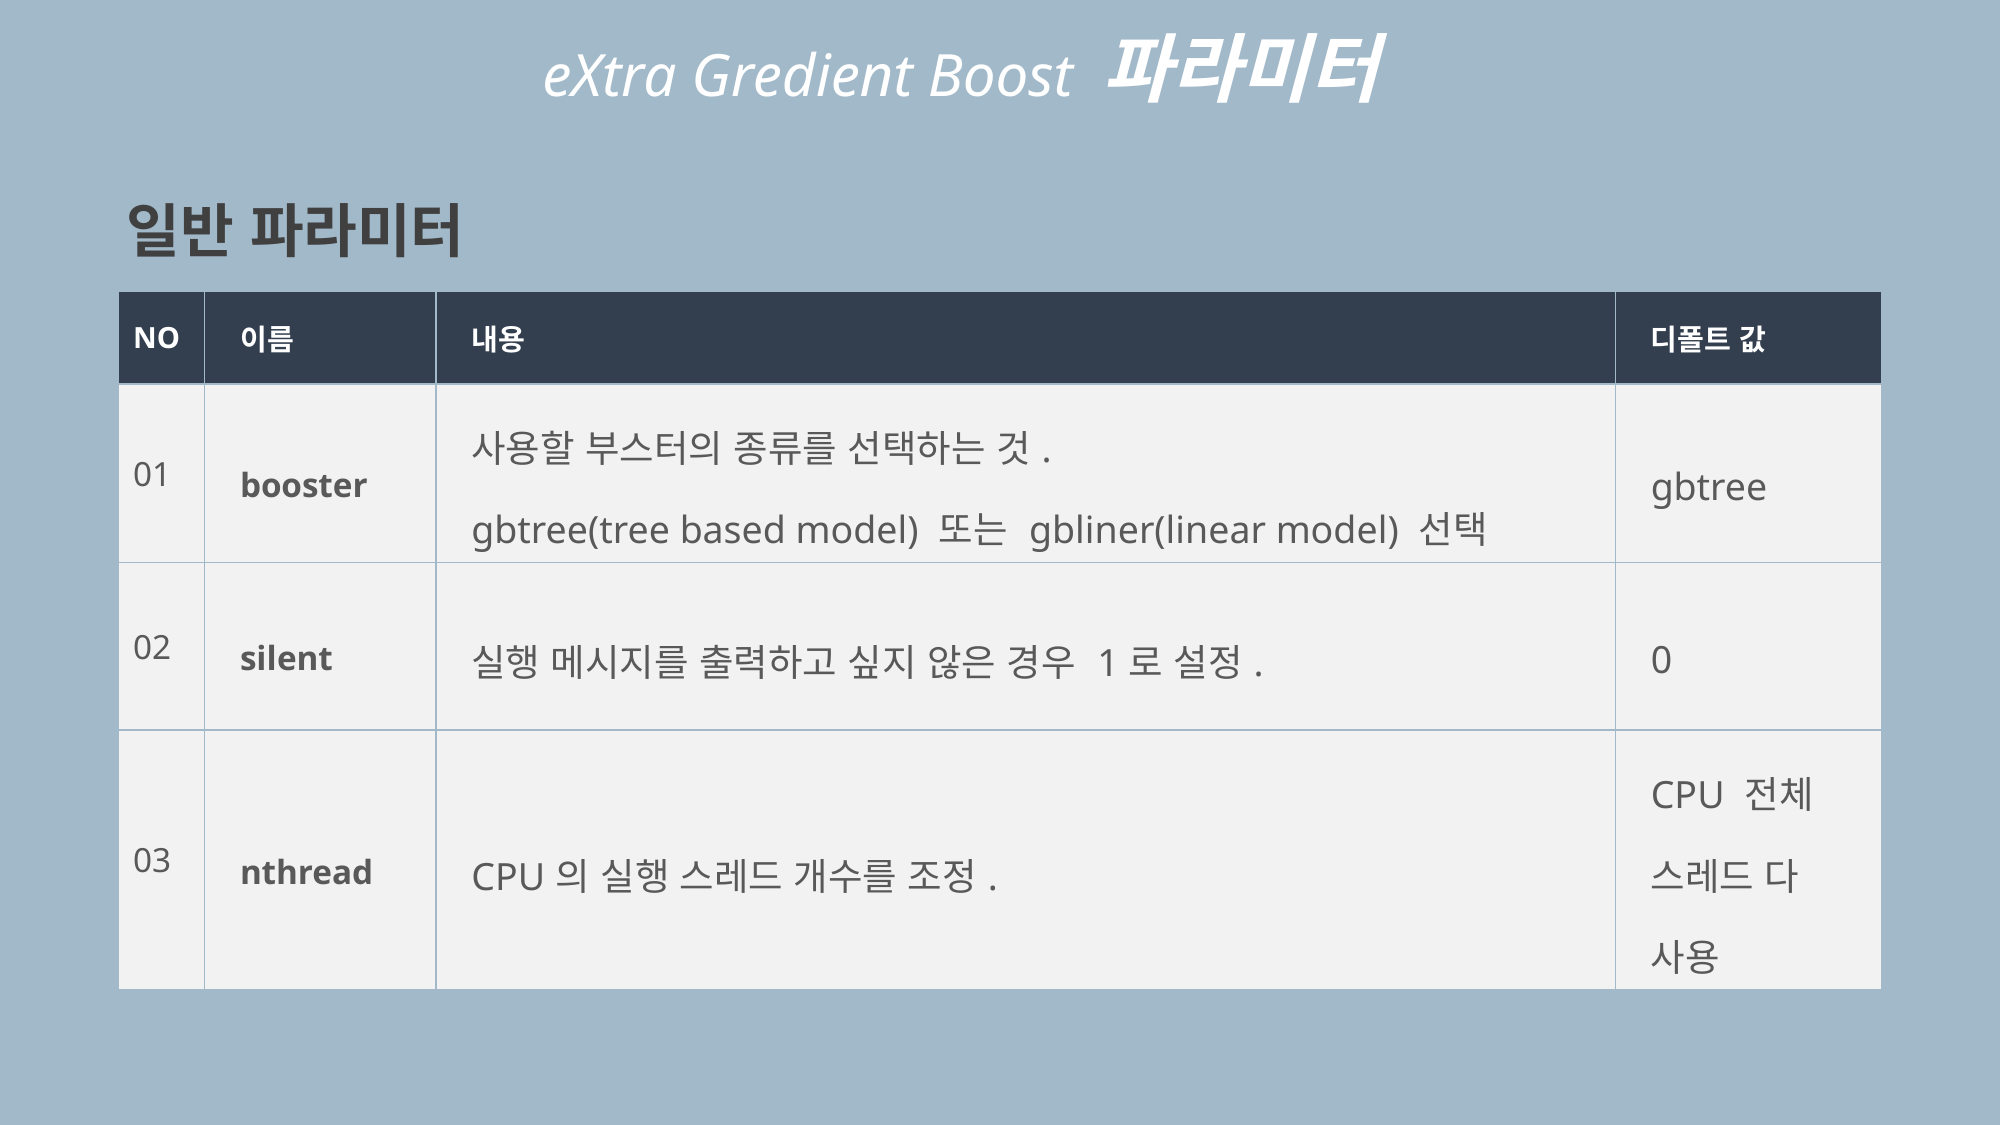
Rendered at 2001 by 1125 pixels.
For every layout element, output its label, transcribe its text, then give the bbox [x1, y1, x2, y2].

table_header NO [119, 292, 204, 383]
table_cell 0 [1616, 563, 1881, 729]
table_cell CPU의 실행 스레드 개수를 조정. [437, 731, 1615, 989]
table_cell 실행 메시지를 출력하고 싶지 않은 경우 1로 설정. [437, 563, 1615, 729]
table_header 내용 [437, 292, 1615, 383]
table_header 이름 [205, 292, 435, 383]
text_box 일반 파라미터 [0, 152, 754, 272]
table_cell booster [205, 385, 435, 562]
table_header 디폴트 값 [1616, 292, 1881, 383]
table_cell 03 [119, 731, 204, 989]
table_cell 01 [119, 385, 204, 562]
text_box eXtra Gredient Boost 파라미터 [258, 14, 1663, 120]
table_cell nthread [205, 731, 435, 989]
table_cell gbtree [1616, 385, 1881, 562]
table_cell CPU 전체 스레드 다 사용 [1616, 731, 1881, 989]
table_cell silent [205, 563, 435, 729]
table_cell 사용할 부스터의 종류를 선택하는 것. gbtree(tree based model) 또는 gbliner(linear model) 선택 [437, 385, 1615, 562]
table_cell 02 [119, 563, 204, 729]
